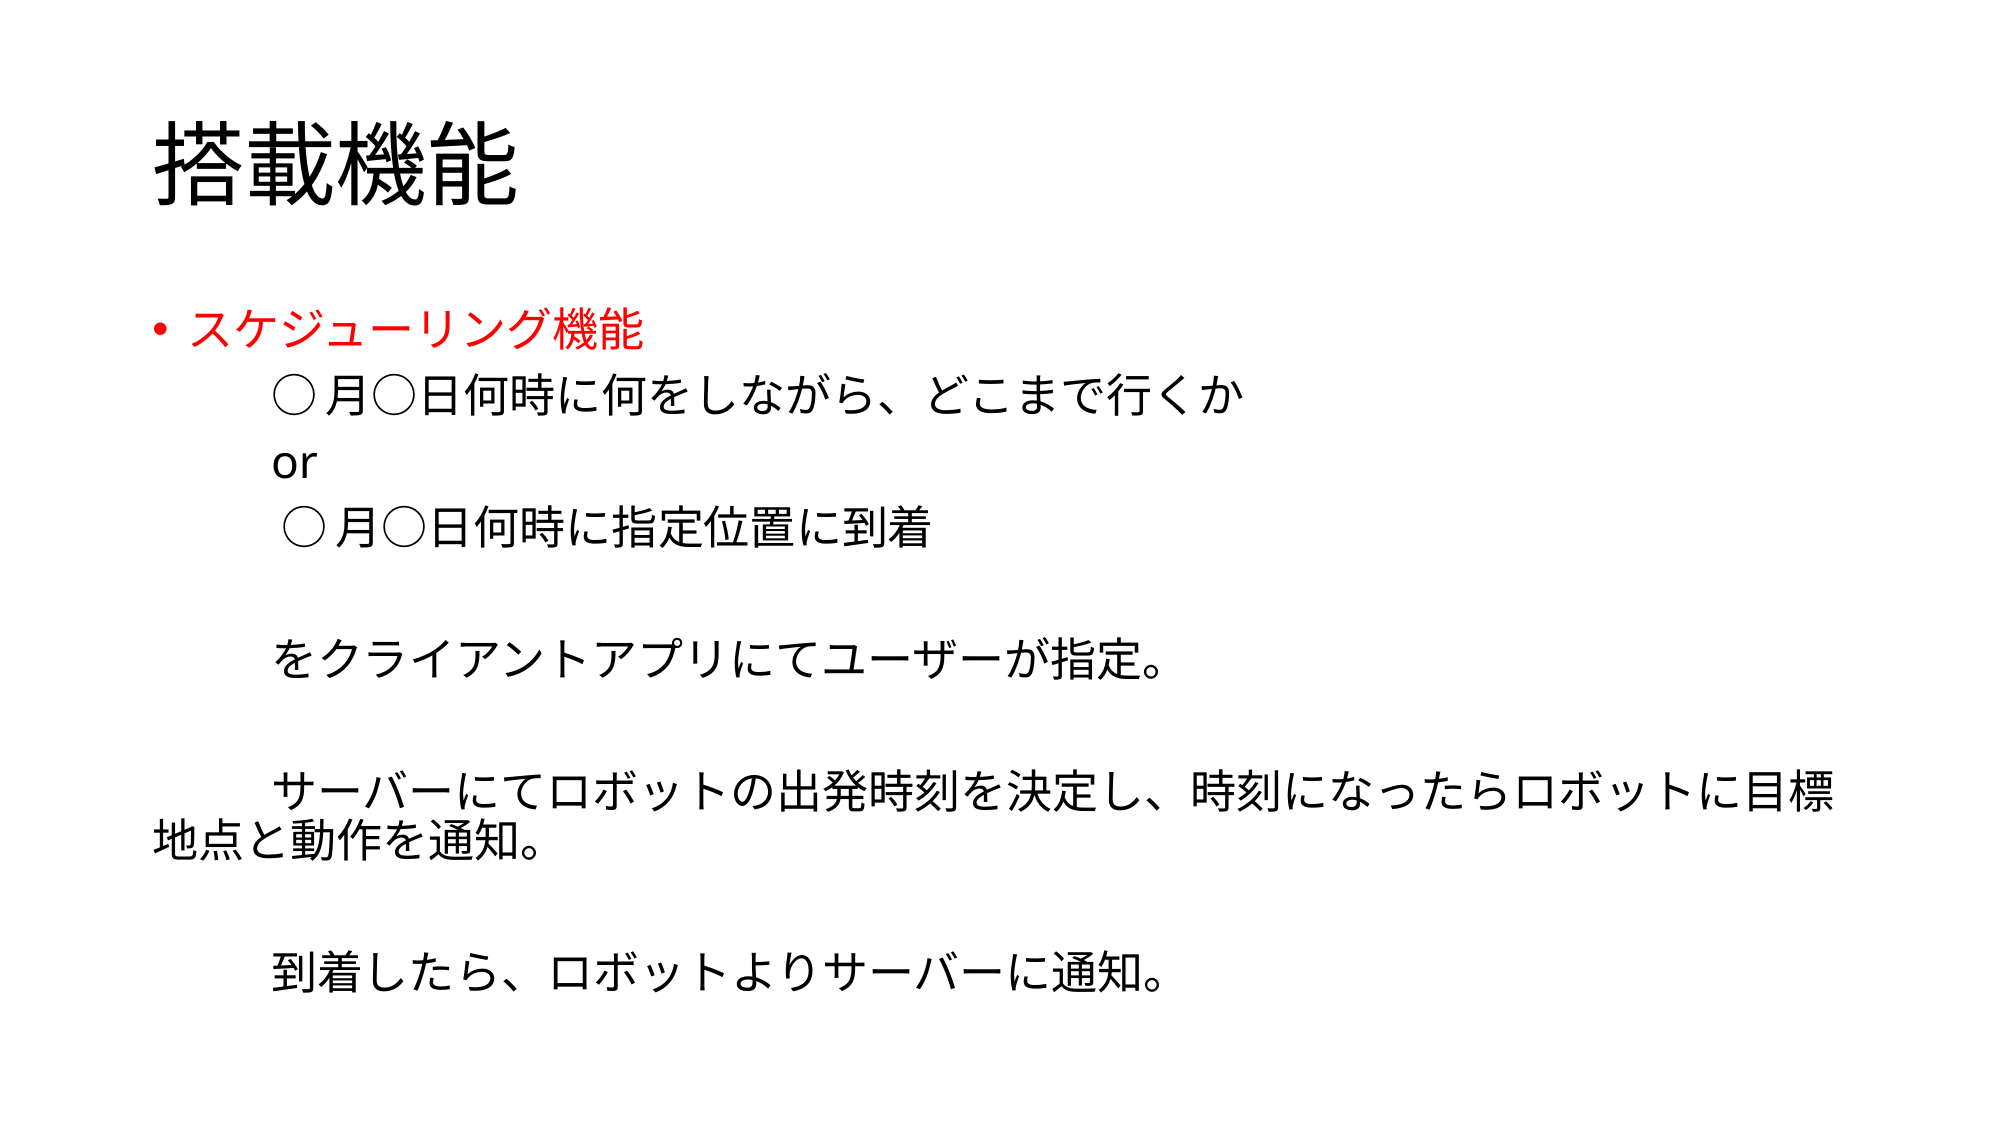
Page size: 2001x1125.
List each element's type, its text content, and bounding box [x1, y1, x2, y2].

list スケジューリング機能 ○月○日何時に何をしながら、どこまで行くか or ○月○日何時に指定位置に到着 をクライアントアプリにてユーザーが指定。 サーバーにてロボットの出発時刻を決定し、時刻になったらロボットに目標地点と動作を通知。 到着したら、ロボットよりサーバーに通知。 [137, 299, 1863, 1014]
title 搭載機能 [137, 59, 1863, 278]
